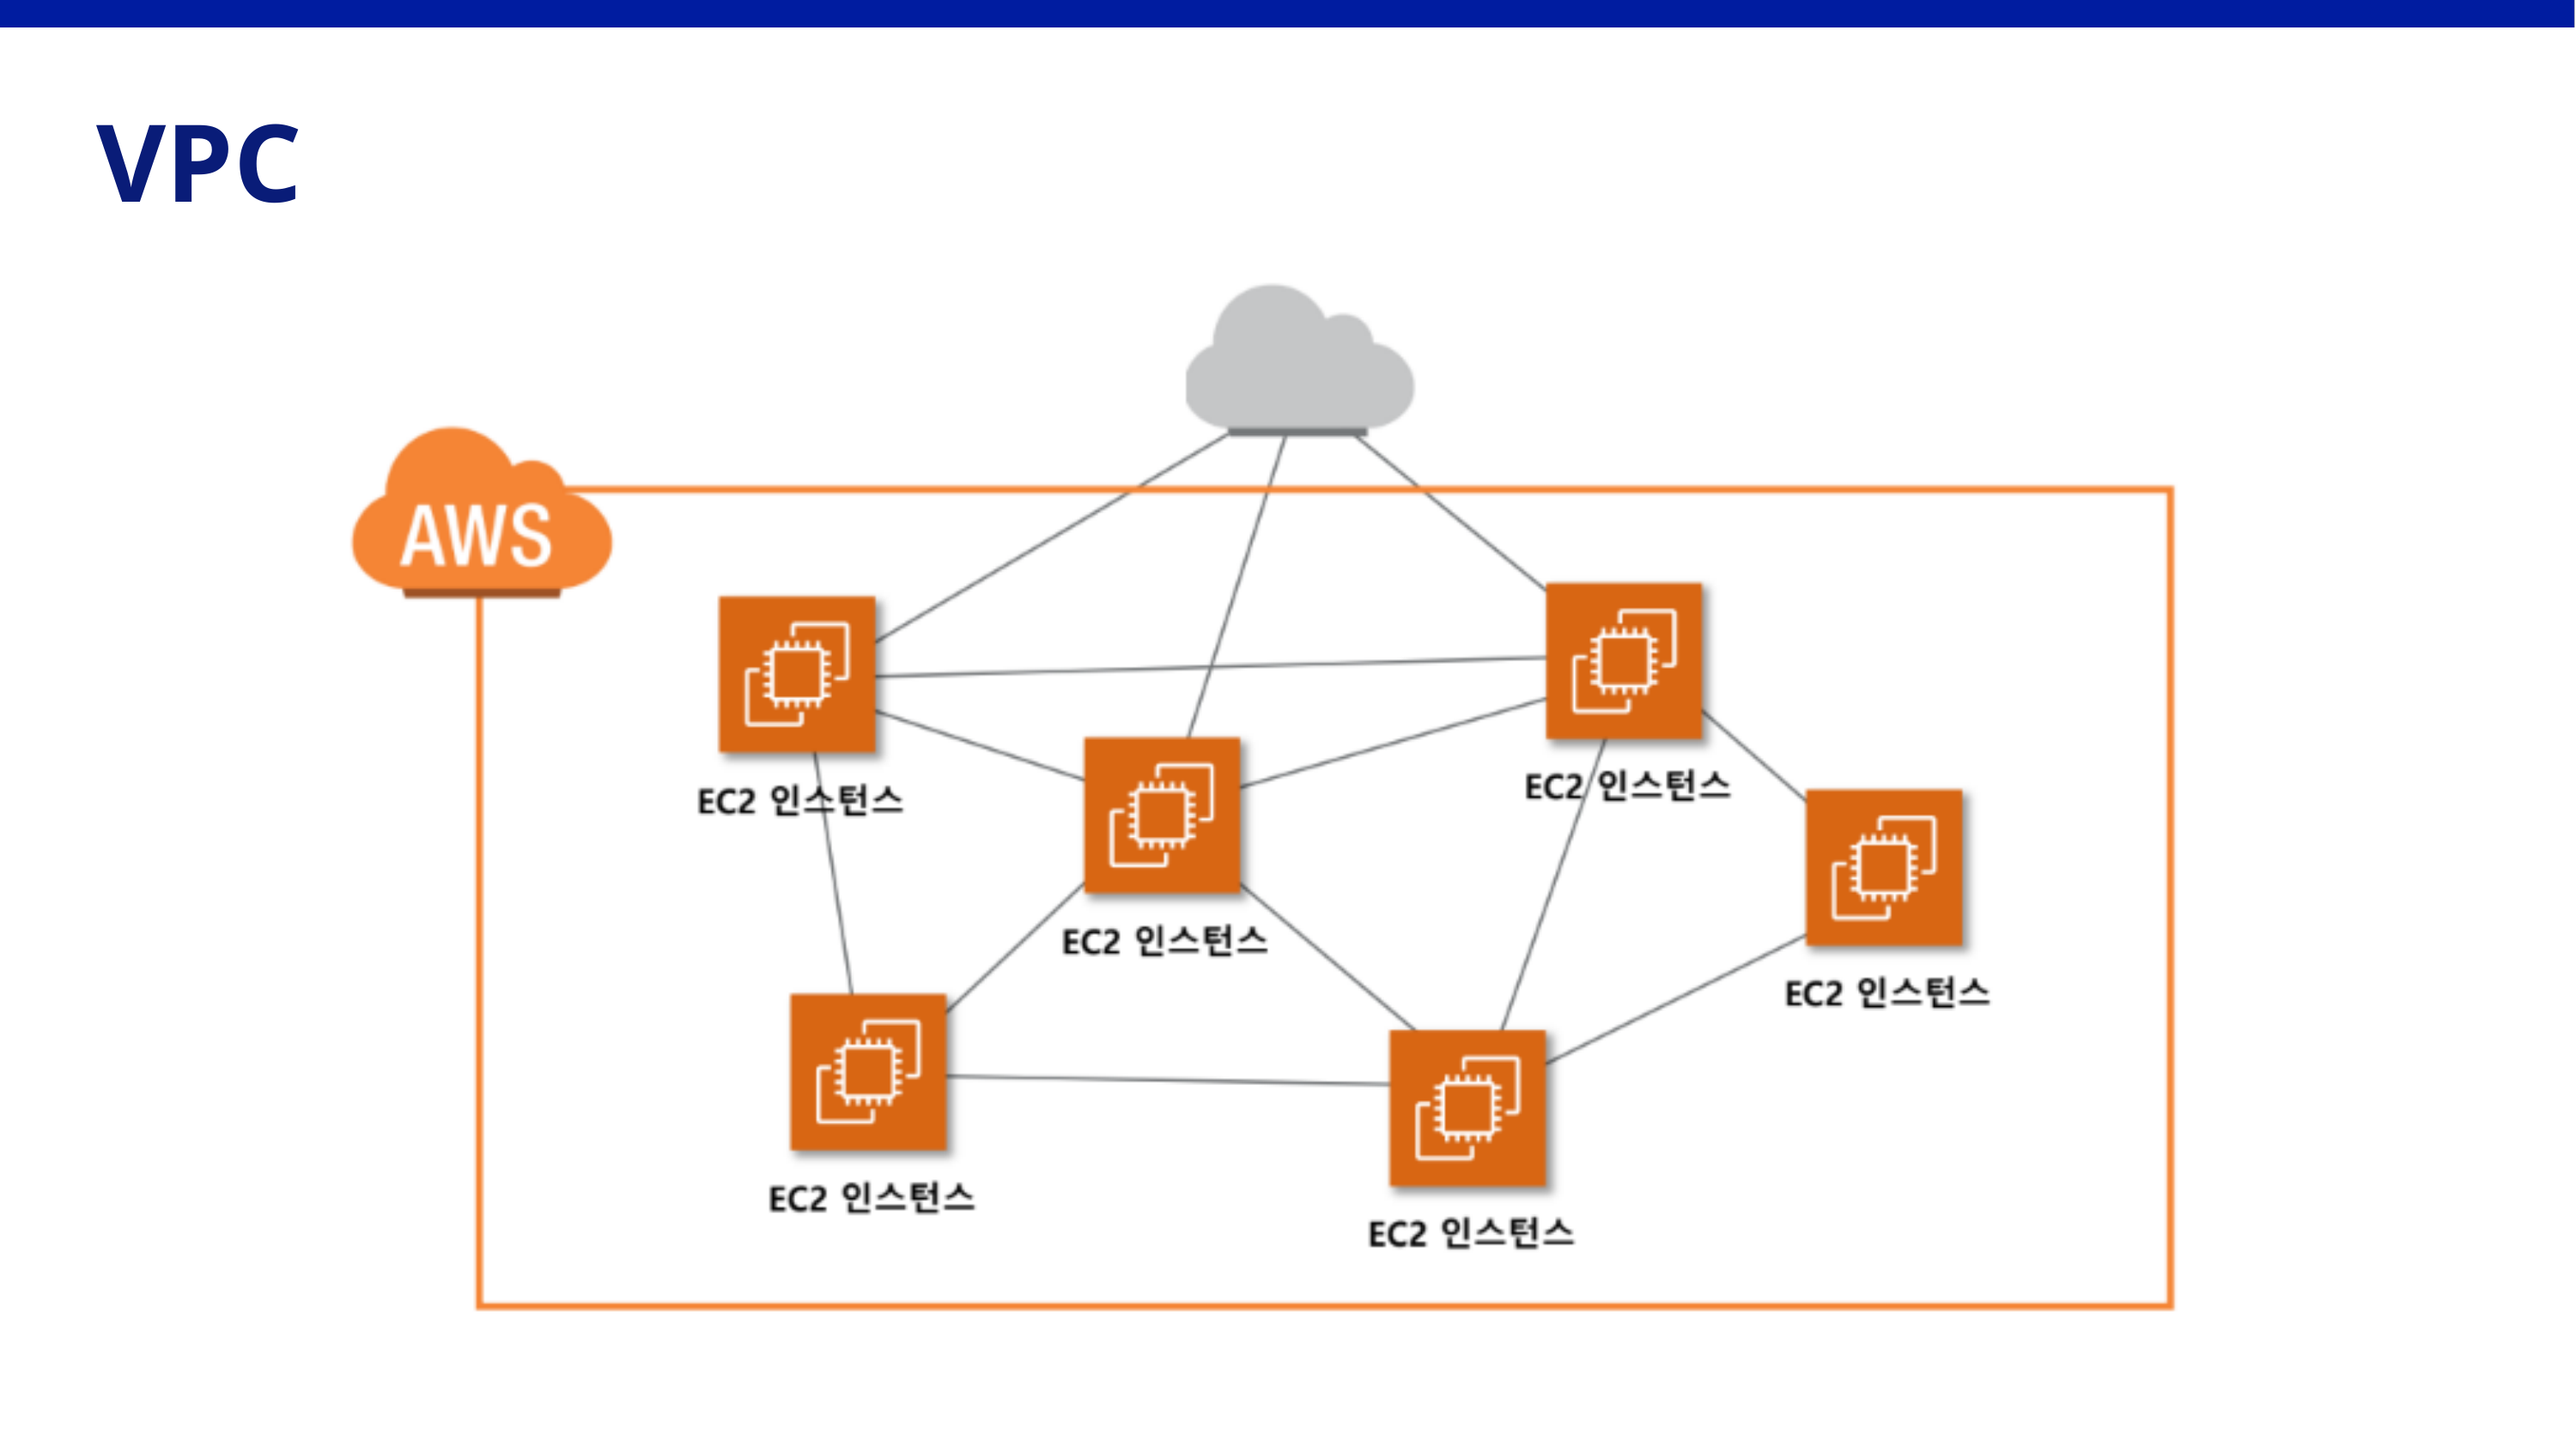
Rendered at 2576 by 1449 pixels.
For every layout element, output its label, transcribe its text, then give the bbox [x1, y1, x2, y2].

picture [263, 245, 2313, 1368]
text_box VPC [96, 80, 1267, 219]
picture [0, 0, 2576, 27]
